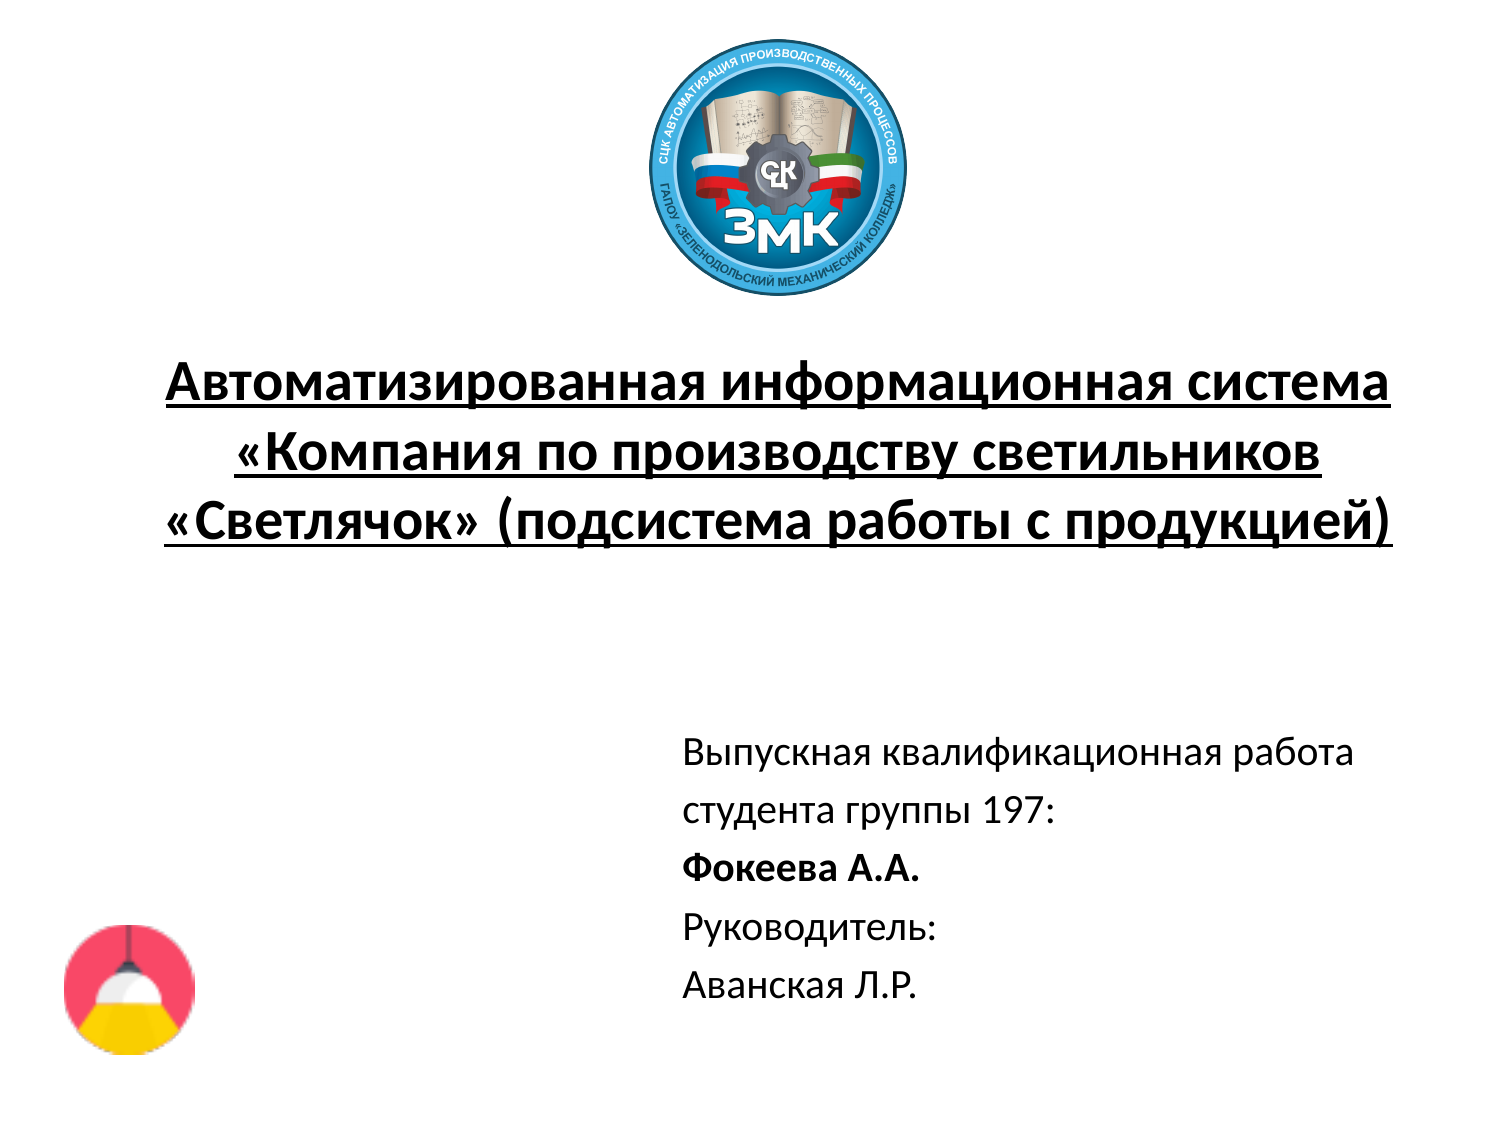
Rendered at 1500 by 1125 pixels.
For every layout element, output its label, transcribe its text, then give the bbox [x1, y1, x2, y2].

subtitle Выпускная квалификационная работа студента группы 197: Фокеева А.А. Руководитель: Аванская Л.Р. [667, 716, 1447, 1047]
picture [649, 38, 907, 296]
picture [64, 924, 195, 1056]
title Автоматизированная информационная система «Компания по производству светильников «Светлячок» (подсистема работы с продукцией) [88, 326, 1468, 568]
